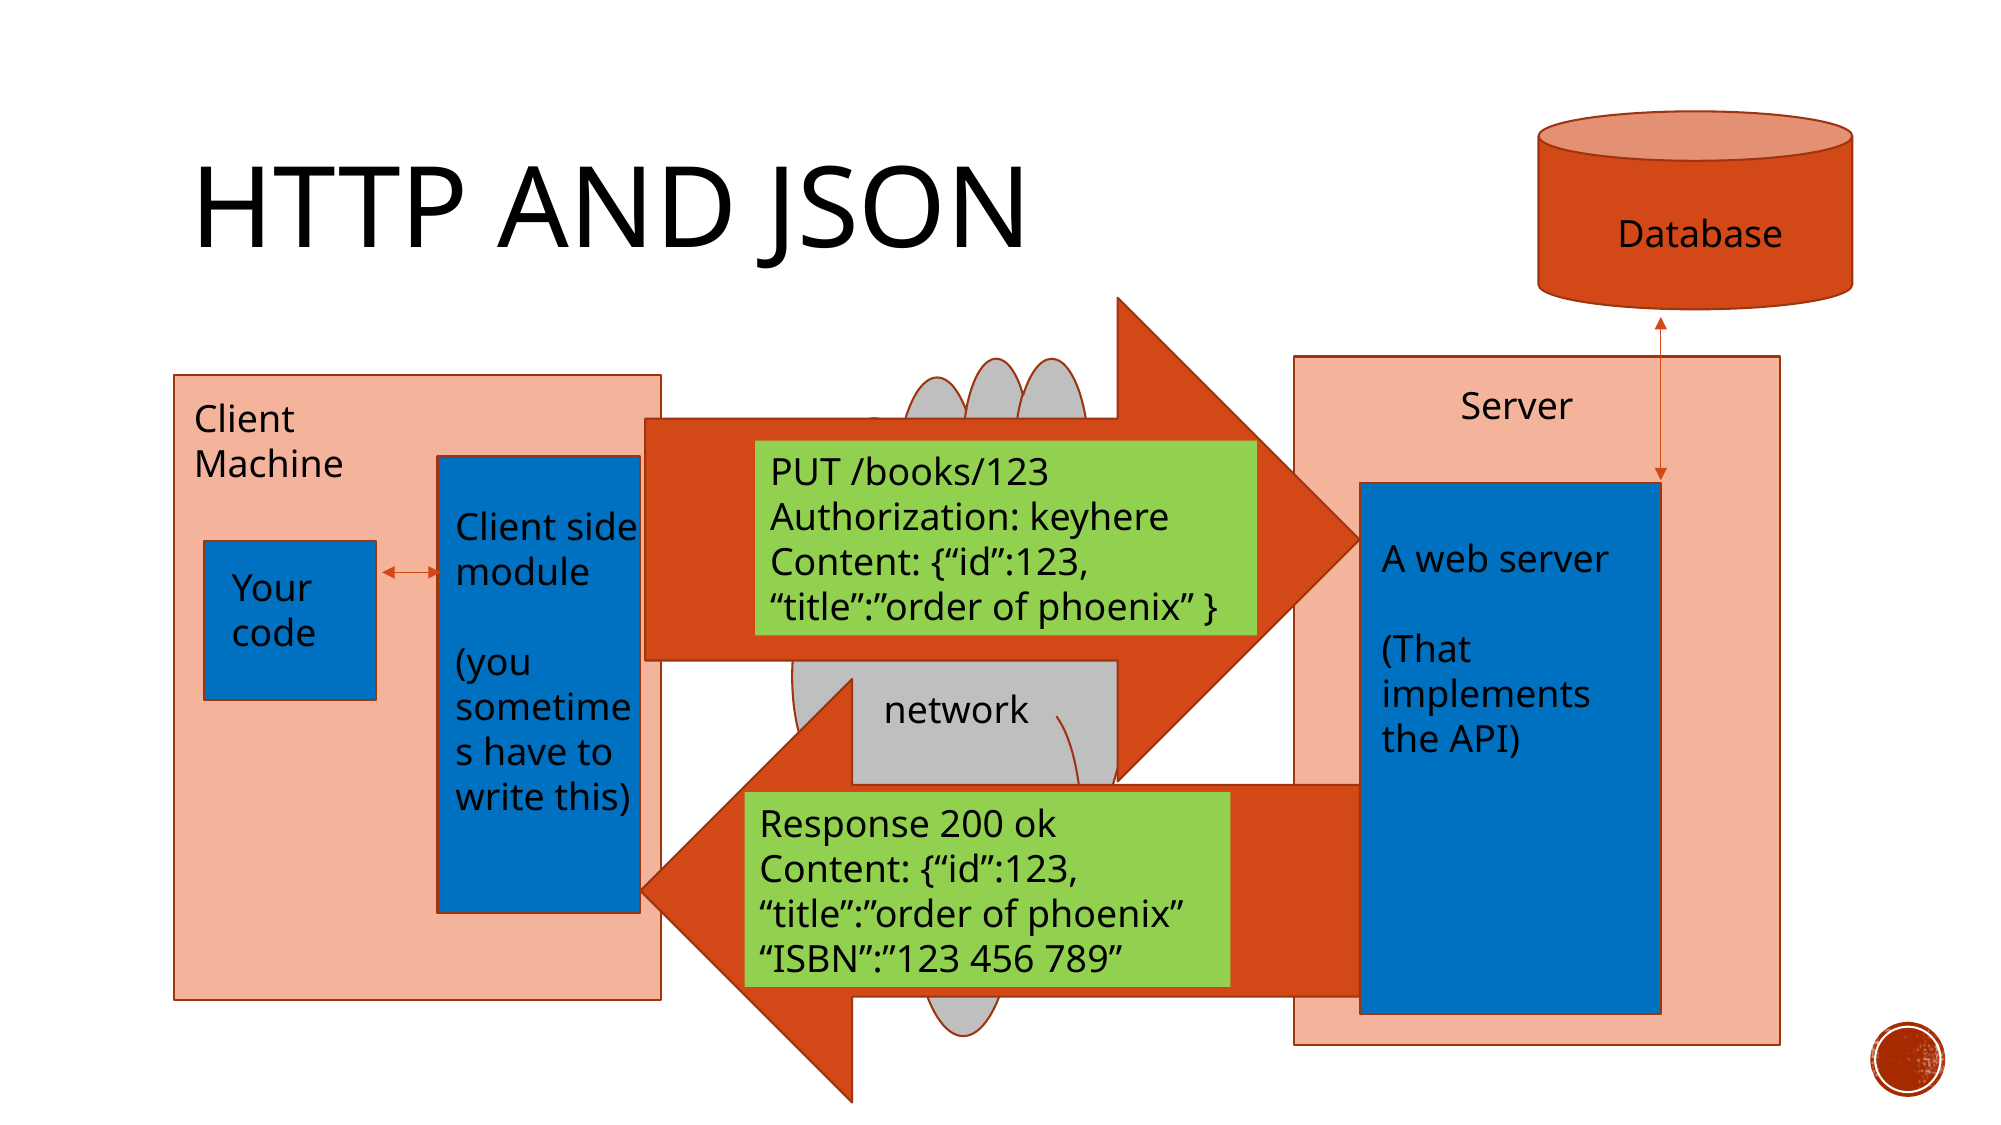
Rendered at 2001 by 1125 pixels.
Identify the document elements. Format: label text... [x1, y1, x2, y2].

text_box PUT /books/123 Authorization: keyhere Content: {“id”:123, “title”:”order of phoenix” } [755, 440, 1257, 636]
text_box Client side module (you sometimes have to write this) [440, 495, 664, 826]
text_box A web server (That implements the API) [1366, 528, 1661, 813]
title HTTP and JSON [175, 79, 1826, 344]
text_box [173, 374, 662, 1001]
text_box Response 200 ok Content: {“id”:123, “title”:”order of phoenix” “ISBN”:”123 456 789” [744, 792, 1231, 987]
text_box Your code [216, 556, 362, 661]
text_box [641, 678, 1359, 1104]
text_box [1359, 482, 1662, 1015]
text_box [436, 574, 641, 914]
text_box [791, 662, 1116, 783]
text_box [644, 344, 1359, 783]
text_box [904, 357, 1087, 417]
text_box [926, 998, 1000, 1038]
text_box [1293, 355, 1781, 1046]
text_box Server [1445, 374, 1629, 435]
text_box [1826, 121, 1854, 300]
text_box [203, 540, 377, 701]
text_box [436, 455, 641, 571]
text_box Client Machine [179, 387, 362, 493]
text_box network [868, 678, 1051, 739]
